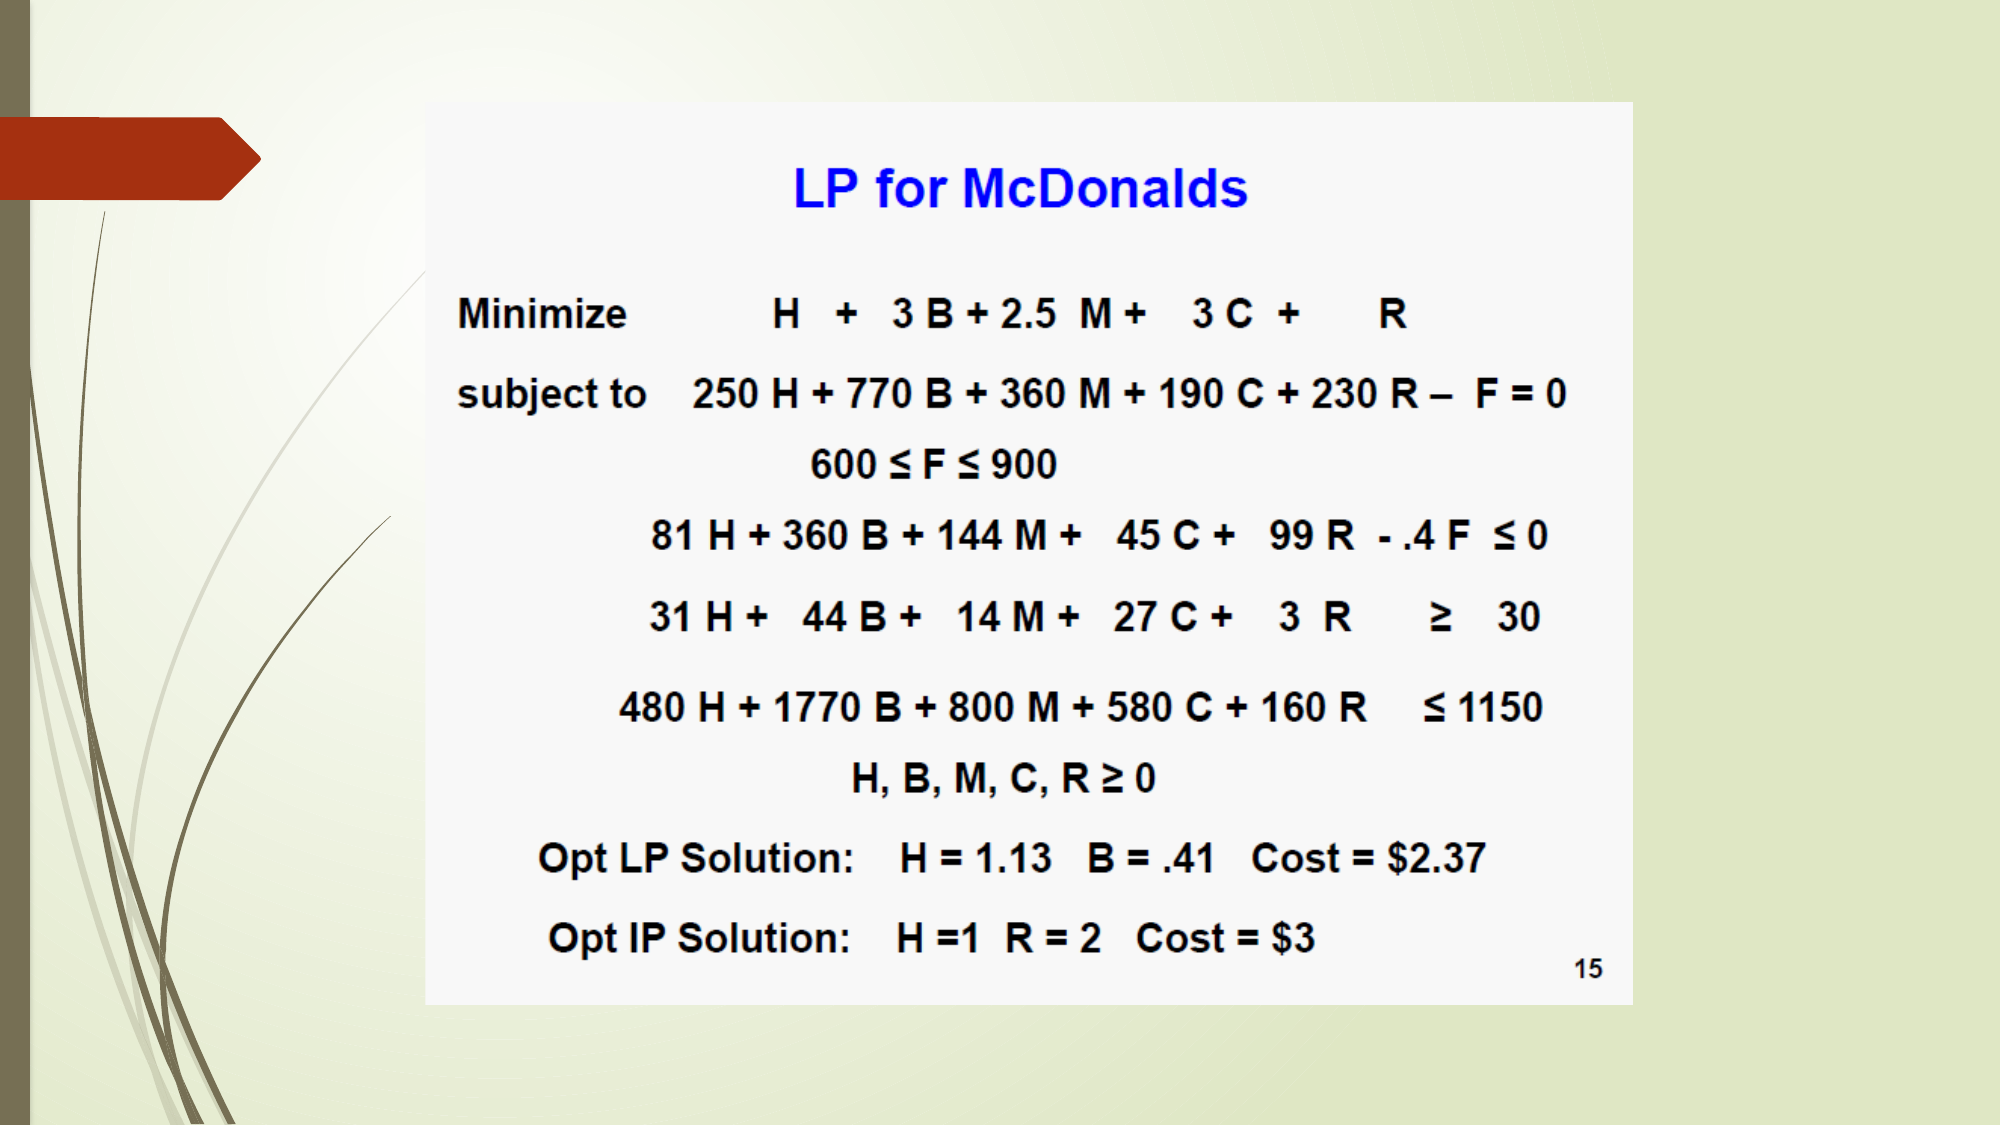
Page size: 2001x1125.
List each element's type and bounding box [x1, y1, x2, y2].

list [425, 102, 1633, 1006]
